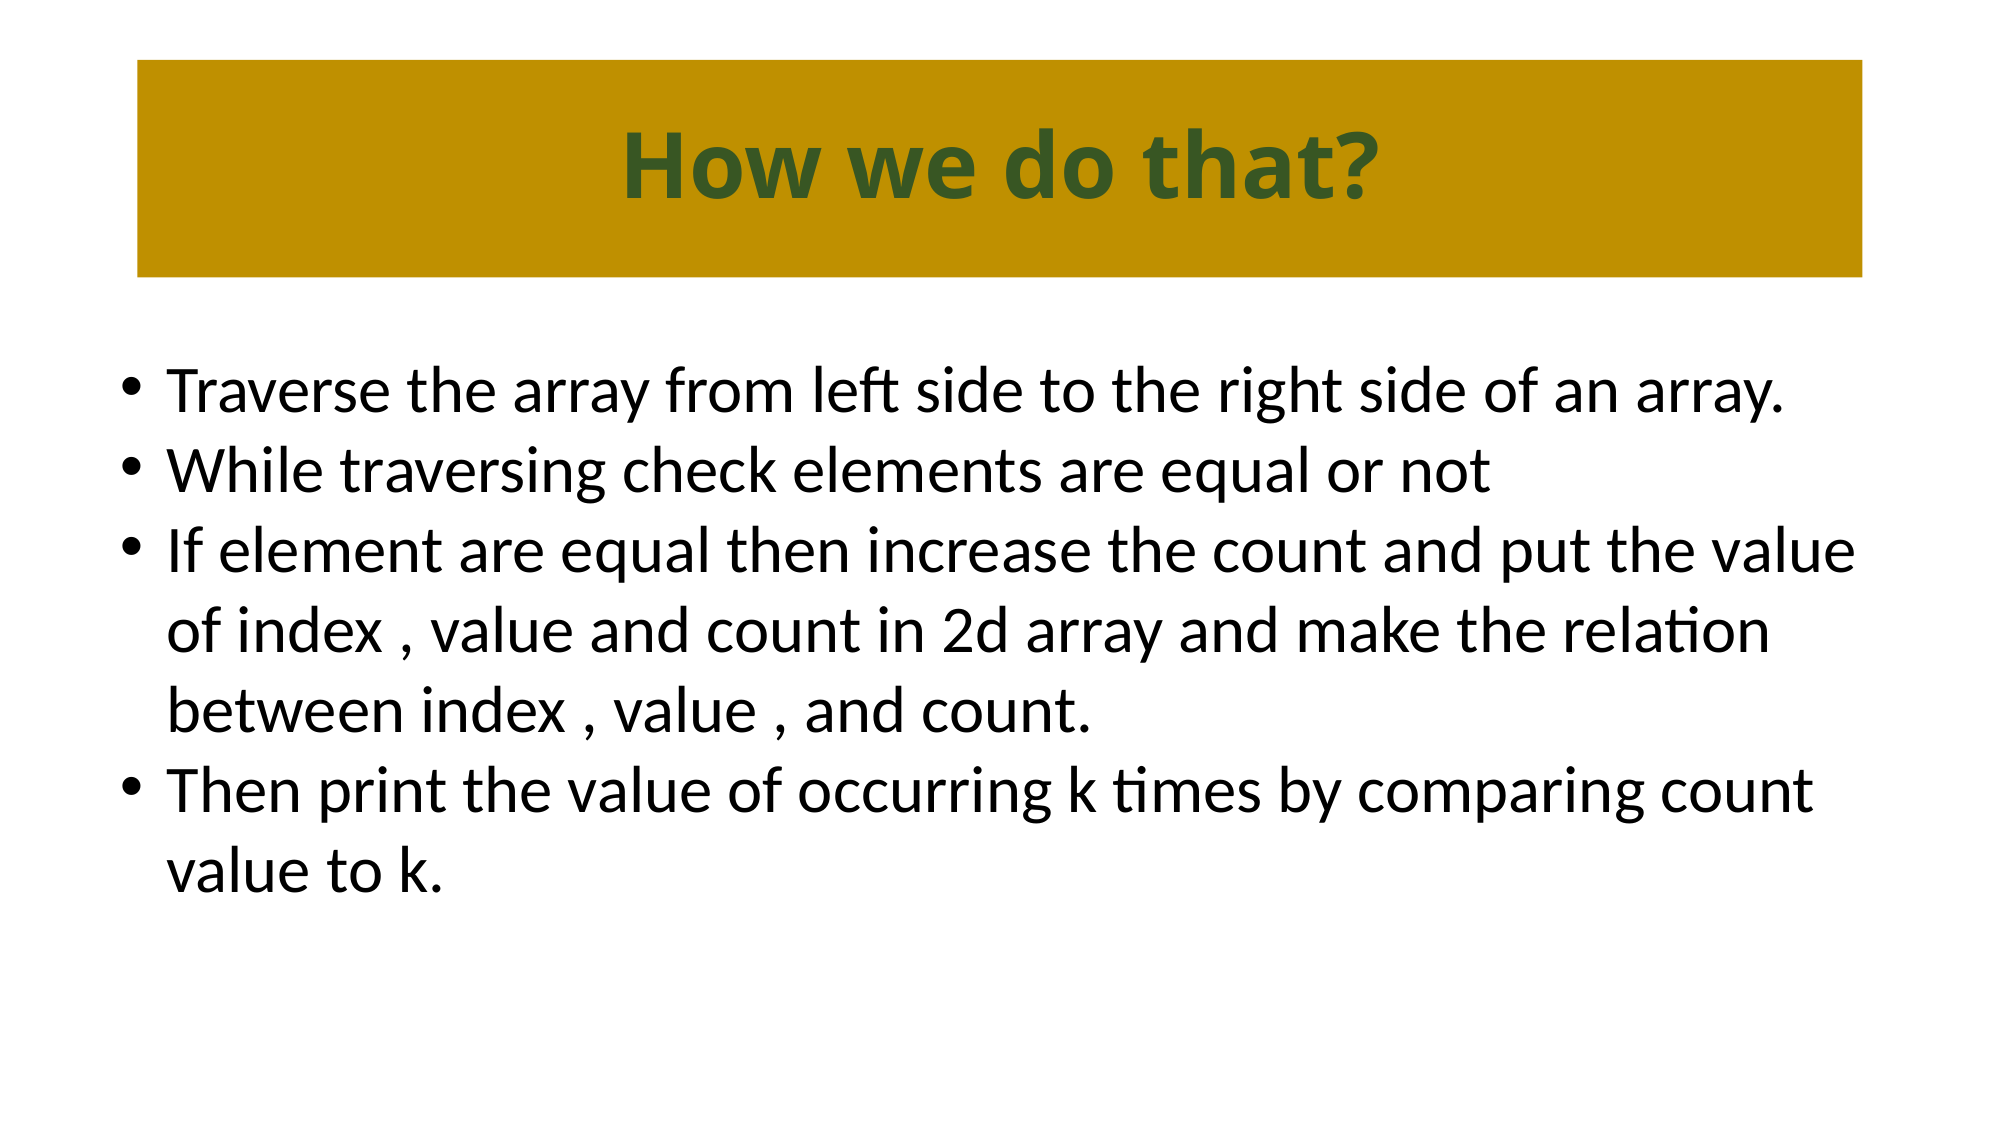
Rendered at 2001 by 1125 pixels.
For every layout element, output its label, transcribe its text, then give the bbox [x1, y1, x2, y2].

title How we do that? [137, 59, 1863, 278]
text_box Traverse the array from left side to the right side of an array. While traversing check elements are equal or not If element are equal then increase the count and put the value of index , value and count in 2d array and make the relation between index , value , and count. Then print the value of occurring k times by comparing count value to k. [105, 338, 1925, 913]
